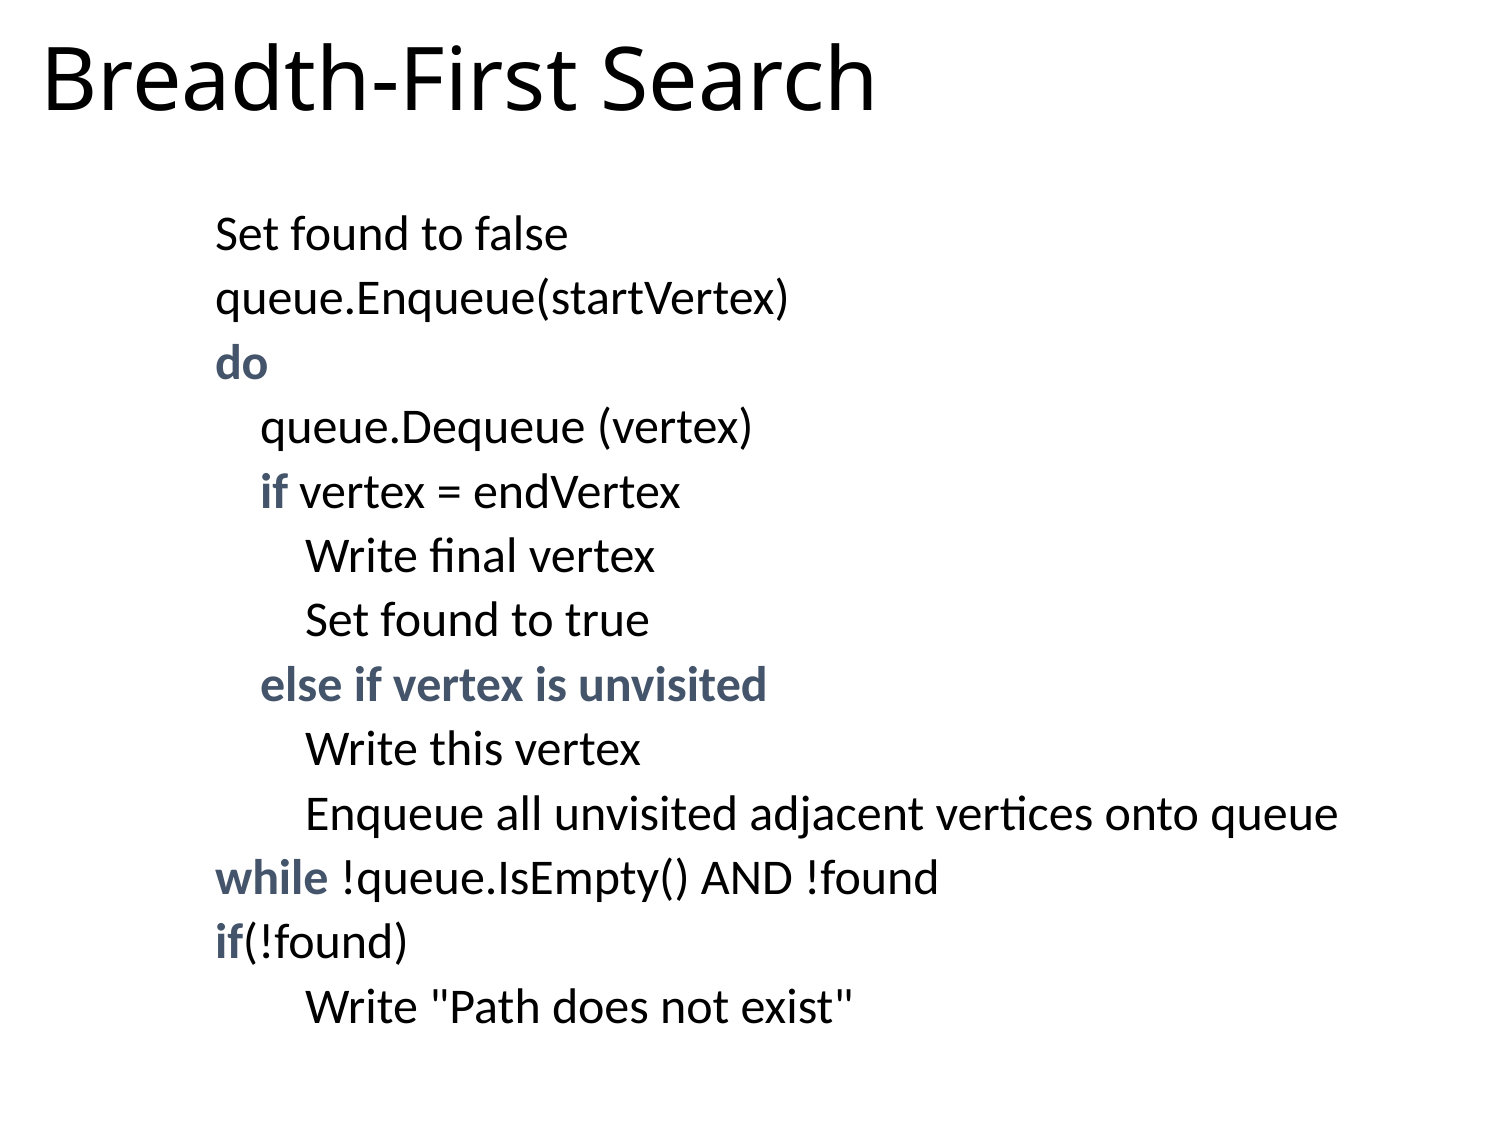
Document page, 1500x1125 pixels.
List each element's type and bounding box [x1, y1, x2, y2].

title [25, 26, 1469, 138]
list [125, 200, 1363, 860]
